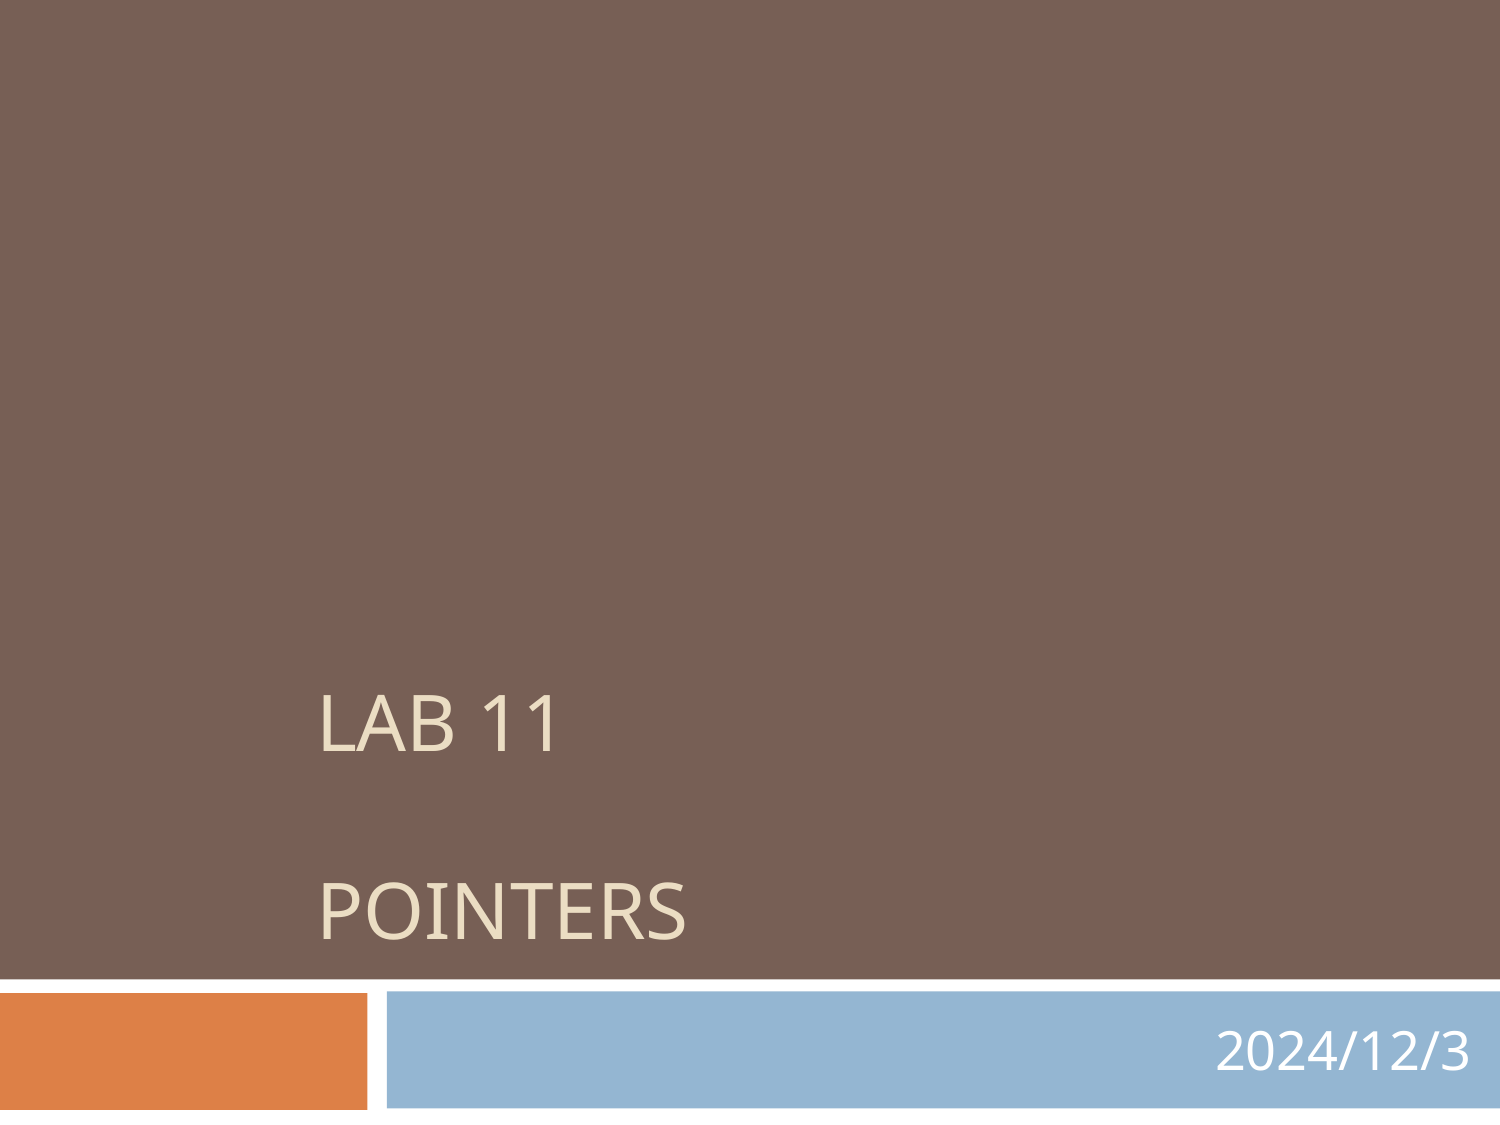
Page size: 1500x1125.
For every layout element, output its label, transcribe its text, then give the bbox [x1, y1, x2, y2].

subtitle 2024/12/3 [387, 992, 1488, 1105]
title LAB 11 POINTERS [301, 662, 1450, 963]
